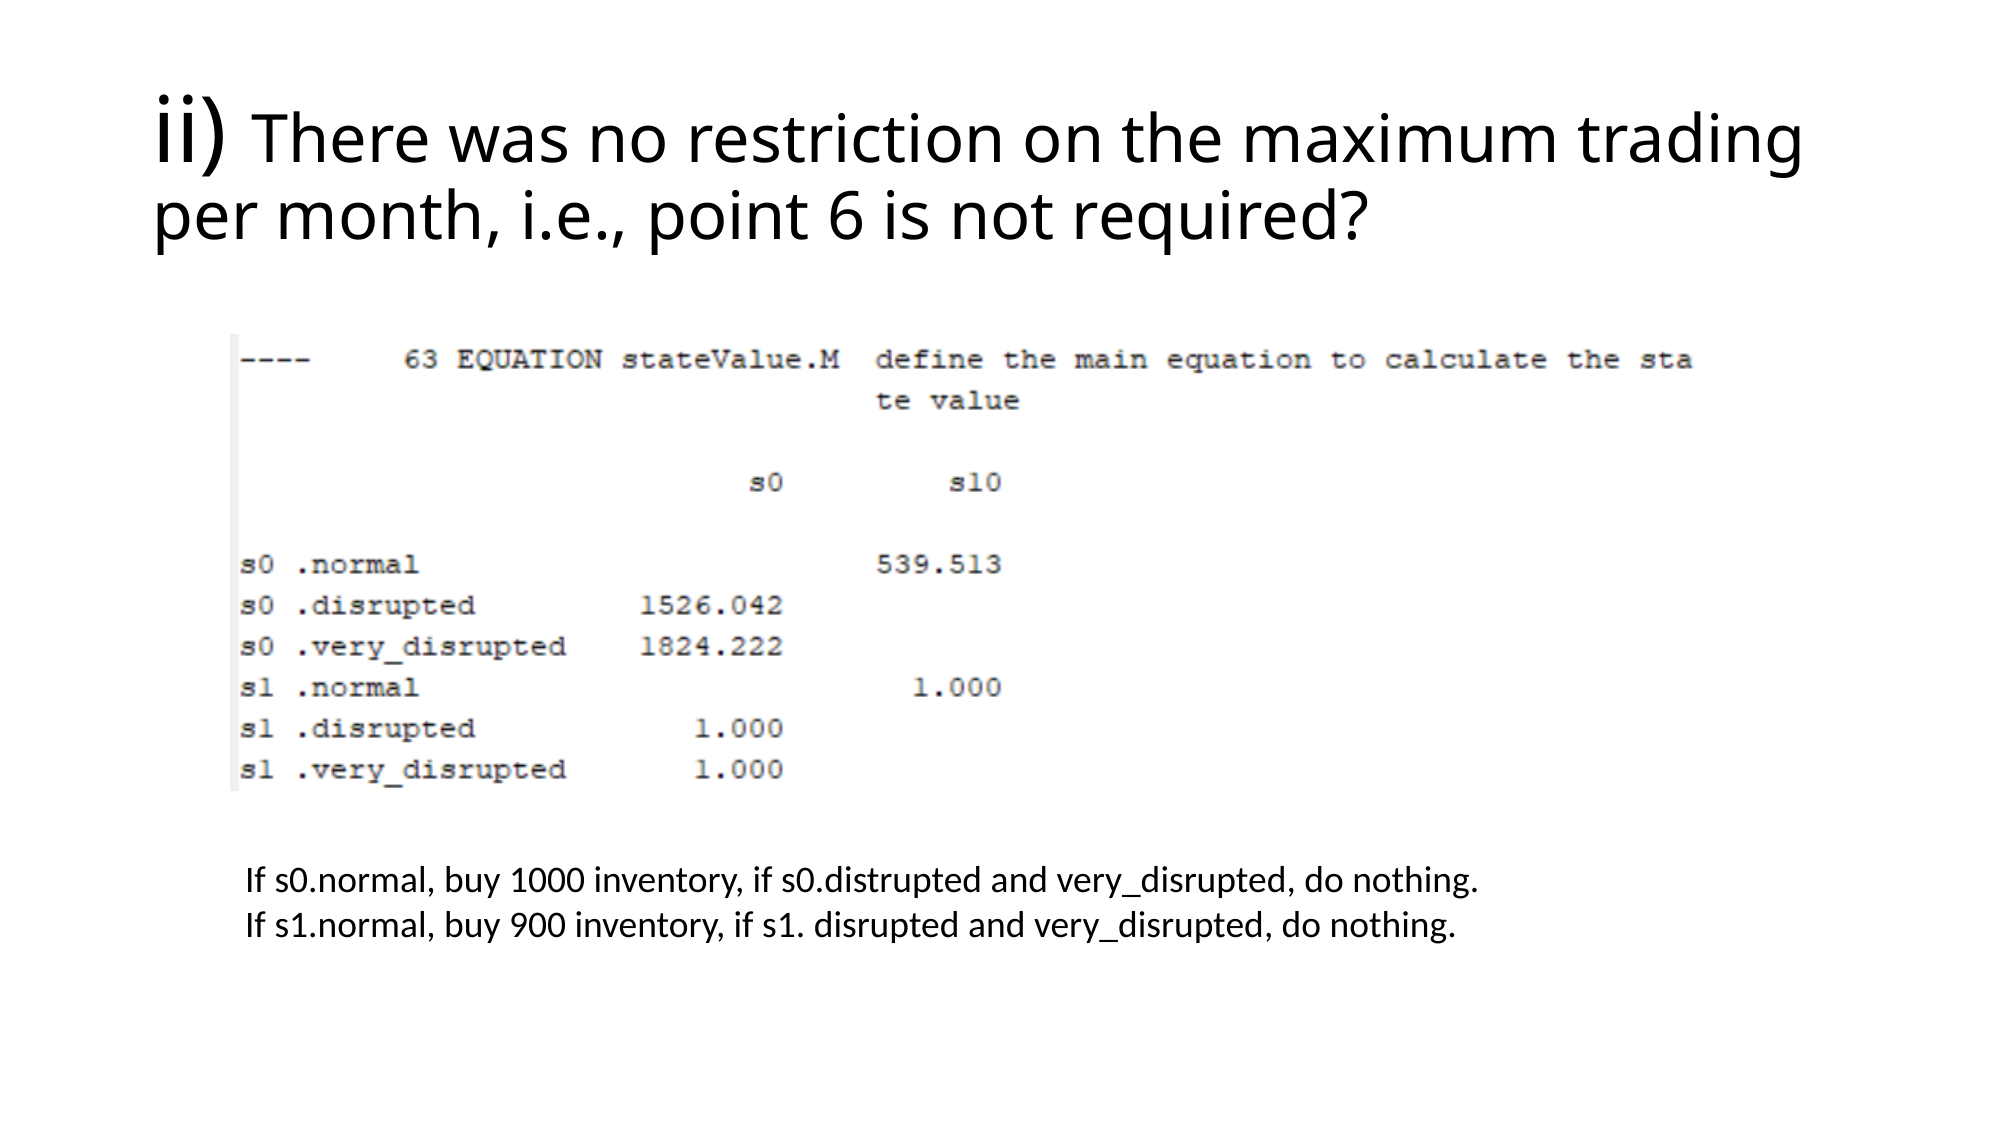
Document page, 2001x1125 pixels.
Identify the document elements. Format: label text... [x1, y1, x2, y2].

text_box If s0.normal, buy 1000 inventory, if s0.distrupted and very_disrupted, do nothing. If s1.normal, buy 900 inventory, if s1. disrupted and very_disrupted, do nothing. [230, 847, 1638, 953]
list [230, 334, 1709, 791]
title ii) There was no restriction on the maximum trading per month, i.e., point 6 is not required? [137, 59, 1863, 278]
